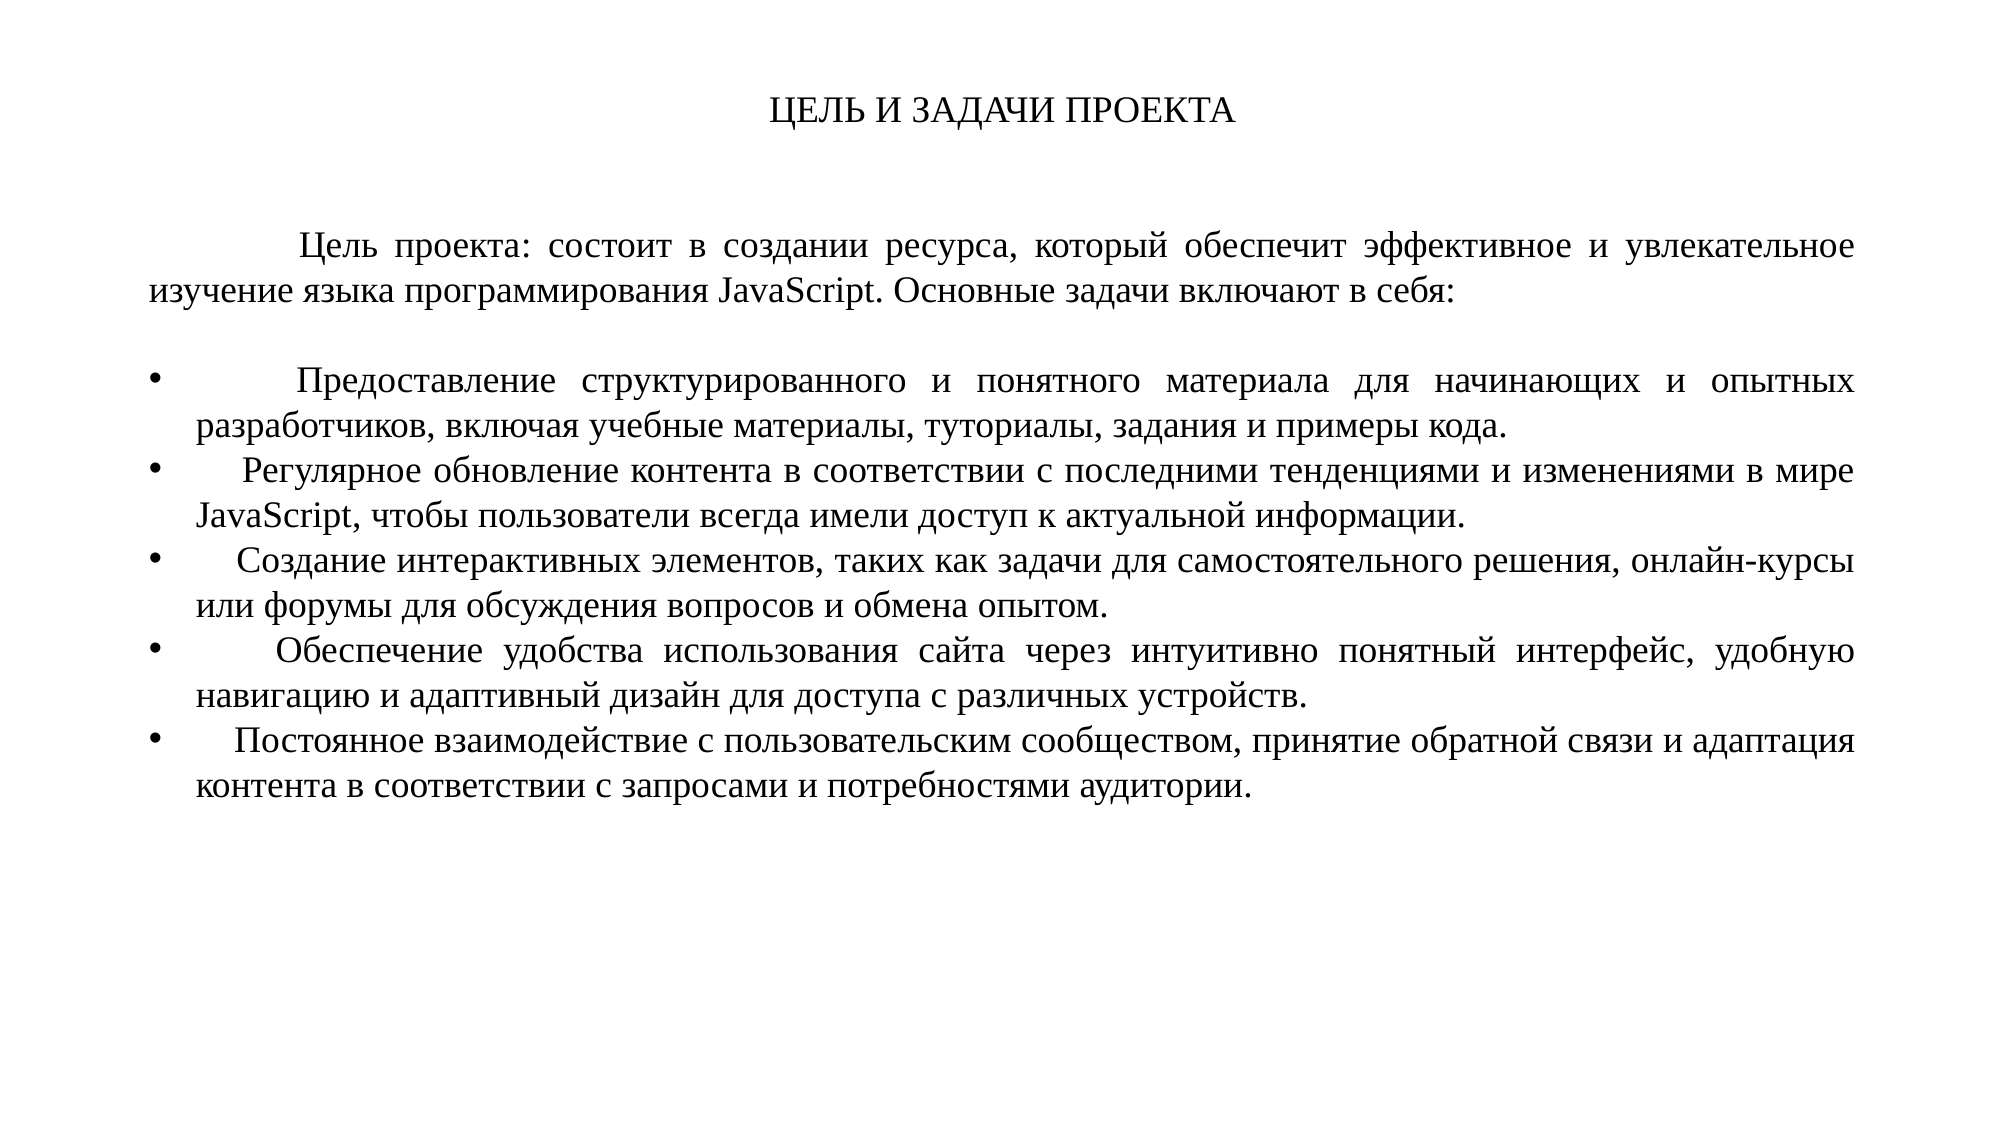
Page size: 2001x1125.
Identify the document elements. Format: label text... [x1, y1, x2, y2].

text_box ЦЕЛЬ И ЗАДАЧИ ПРОЕКТА Цель проекта: состоит в создании ресурса, который обеспечит эффективное и увлекательное изучение языка программирования JavaScript. Основные задачи включают в себя: Предоставление структурированного и понятного материала для начинающих и опытных разработчиков, включая учебные материалы, туториалы, задания и примеры кода. Регулярное обновление контента в соответствии с последними тенденциями и изменениями в мире JavaScript, чтобы пользователи всегда имели доступ к актуальной информации. Создание интерактивных элементов, таких как задачи для самостоятельного решения, онлайн-курсы или форумы для обсуждения вопросов и обмена опытом. Обеспечение удобства использования сайта через интуитивно понятный интерфейс, удобную навигацию и адаптивный дизайн для доступа с различных устройств. Постоянное взаимодействие с пользовательским сообществом, принятие обратной связи и адаптация контента в соответствии с запросами и потребностями аудитории. [134, 77, 1872, 1038]
